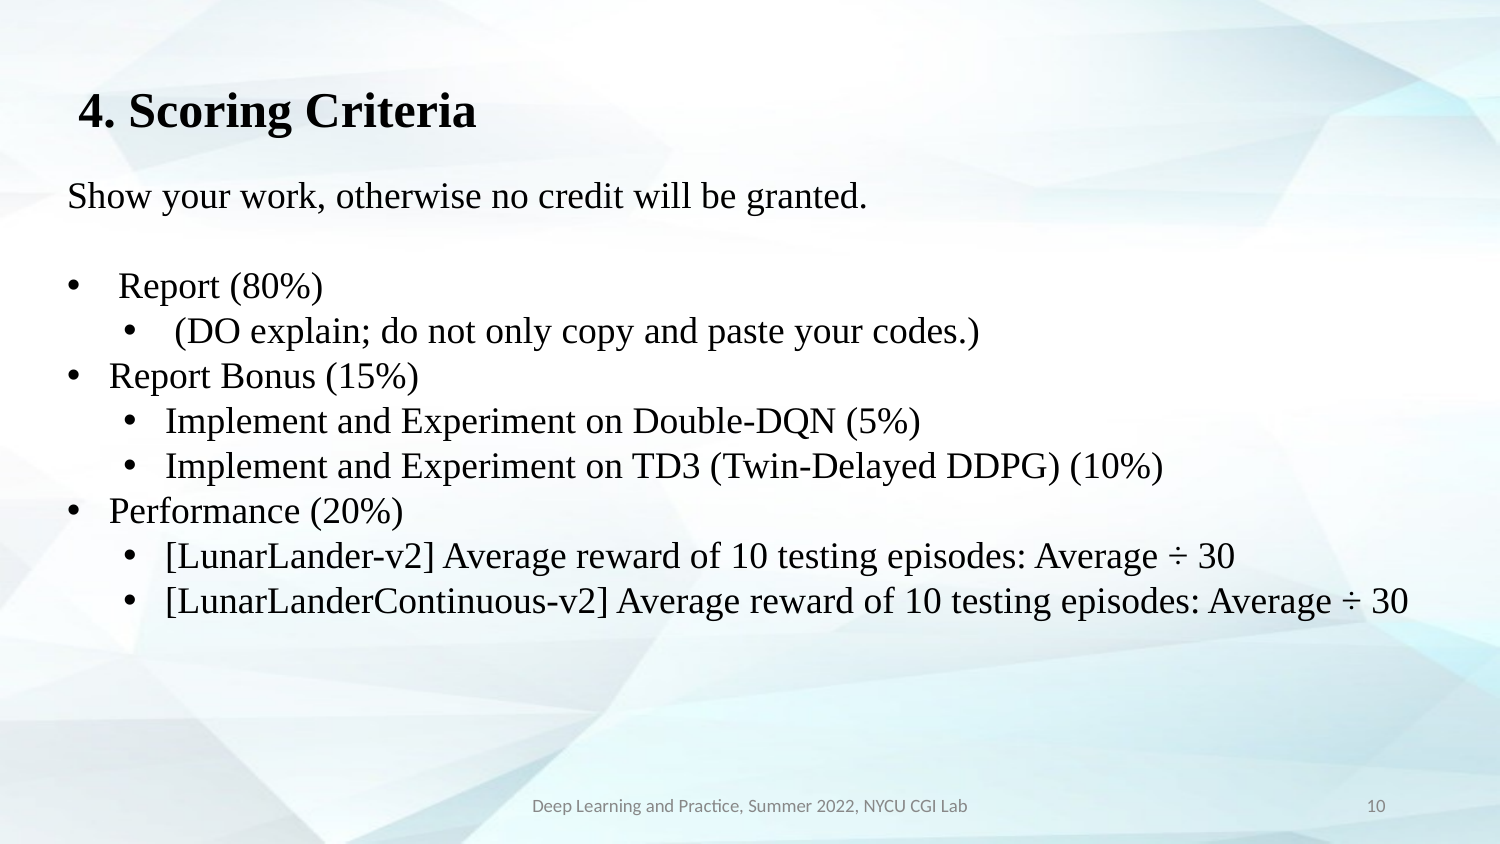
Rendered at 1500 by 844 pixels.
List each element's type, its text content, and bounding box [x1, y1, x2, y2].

title 4. Scoring Criteria [67, 56, 1361, 165]
picture [0, 0, 1500, 844]
footer Deep Learning and Practice, Summer 2022, NYCU CGI Lab [496, 782, 1004, 827]
slide_number ‹#› [1059, 782, 1397, 827]
text_box Show your work, otherwise no credit will be granted. Report (80%) (DO explain; do not only copy and paste your codes.) Report Bonus (15%) Implement and Experiment on Double-DQN (5%) Implement and Experiment on TD3 (Twin-Delayed DDPG) (10%) Performance (20%) [LunarLander-v2] Average reward of 10 testing episodes: Average ÷ 30 [LunarLanderContinuous-v2] Average reward of 10 testing episodes: Average ÷ 30 [55, 165, 1464, 628]
